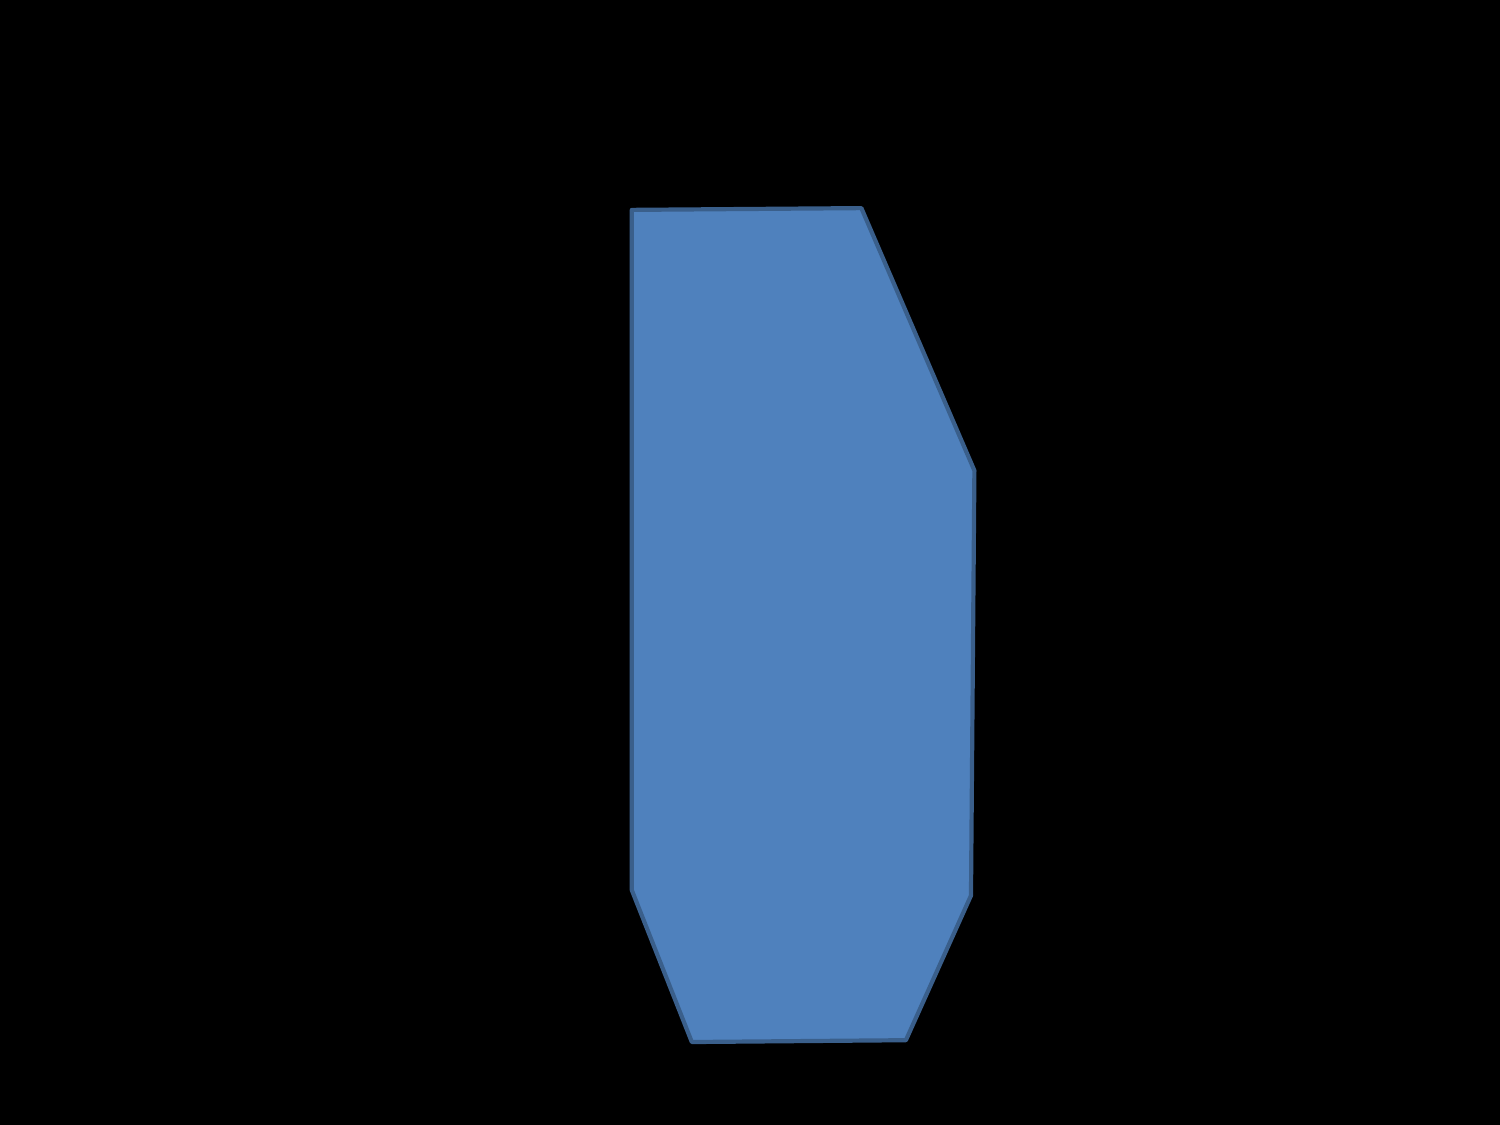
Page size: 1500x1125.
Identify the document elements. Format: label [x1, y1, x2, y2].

text_box [629, 206, 977, 1045]
